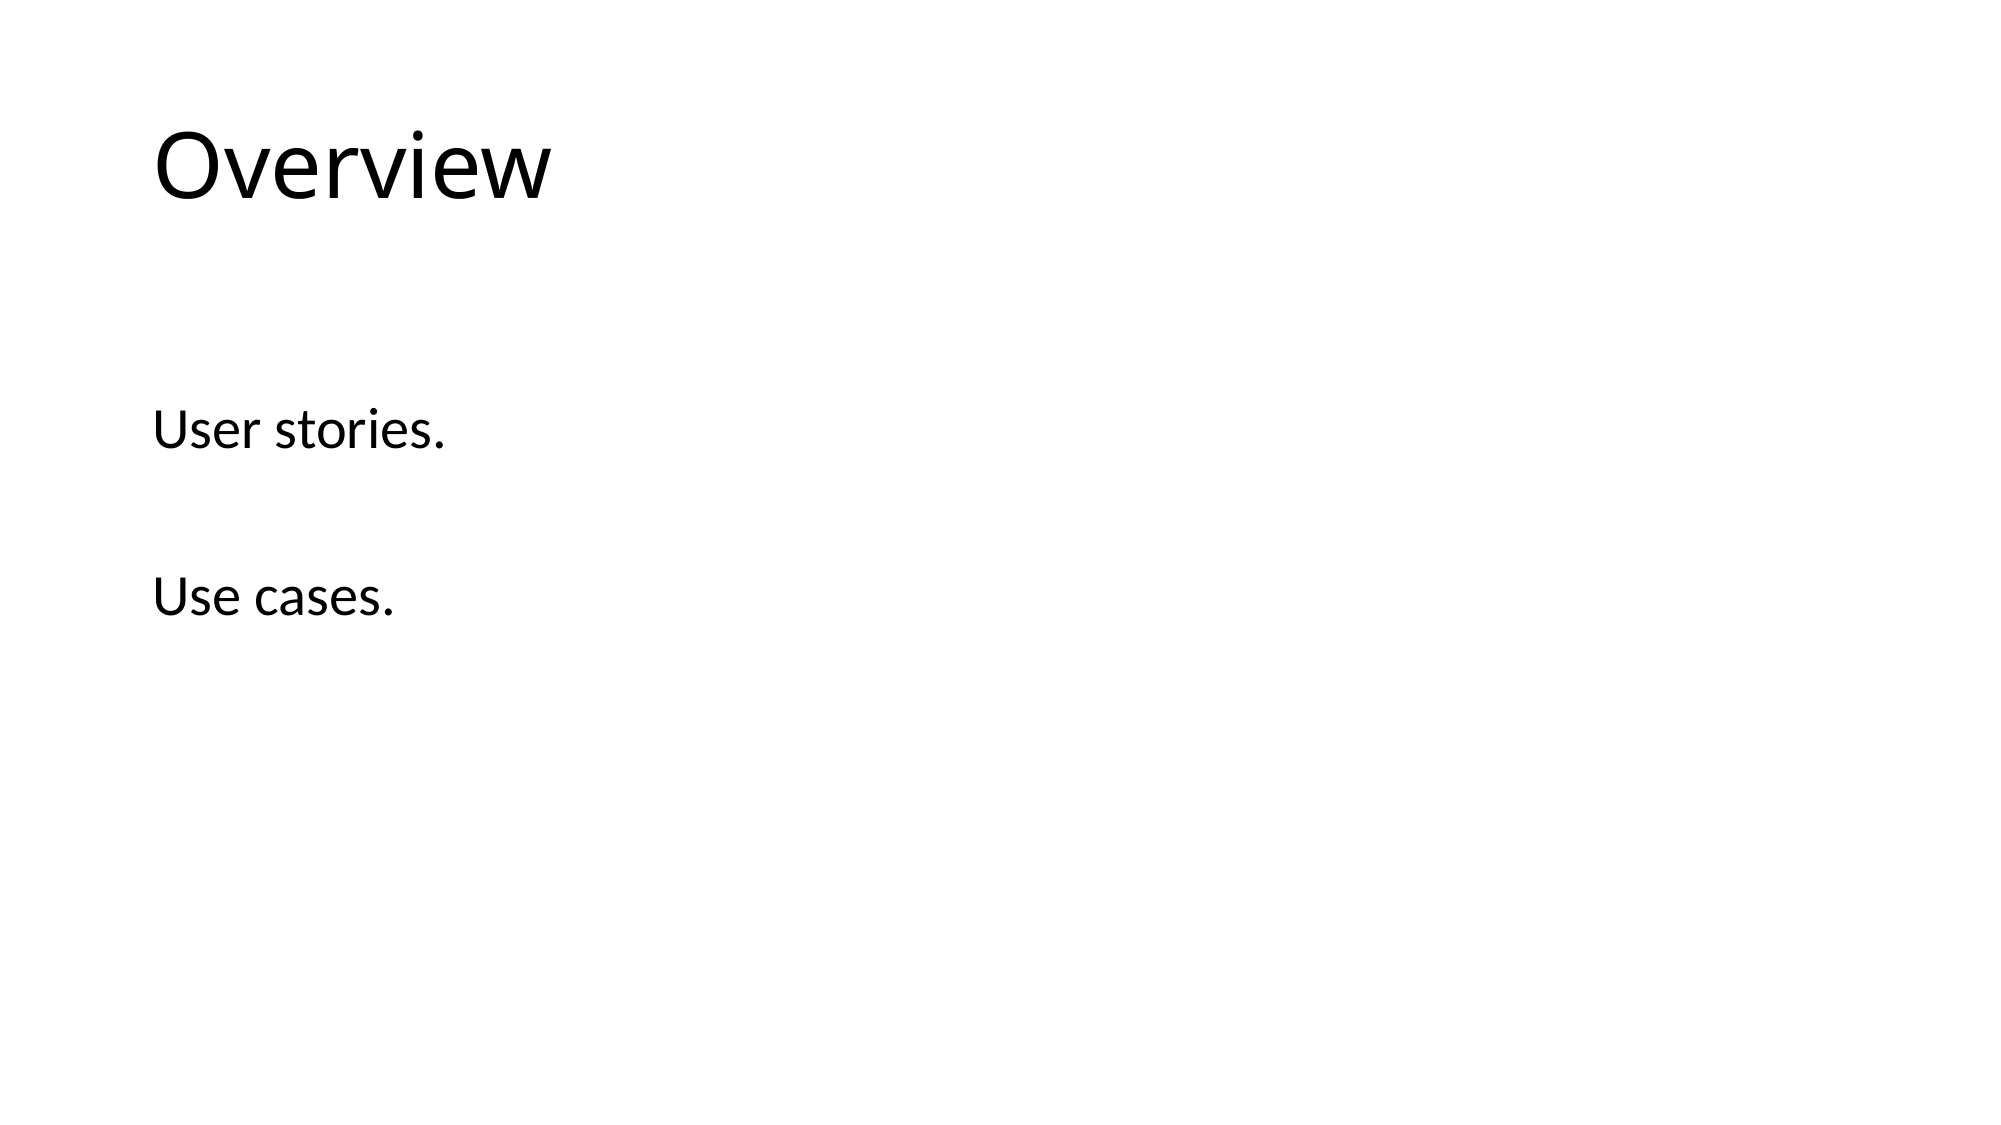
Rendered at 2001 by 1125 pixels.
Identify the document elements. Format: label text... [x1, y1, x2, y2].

list User stories. Use cases. [137, 299, 1863, 1014]
title Overview [137, 59, 1863, 278]
